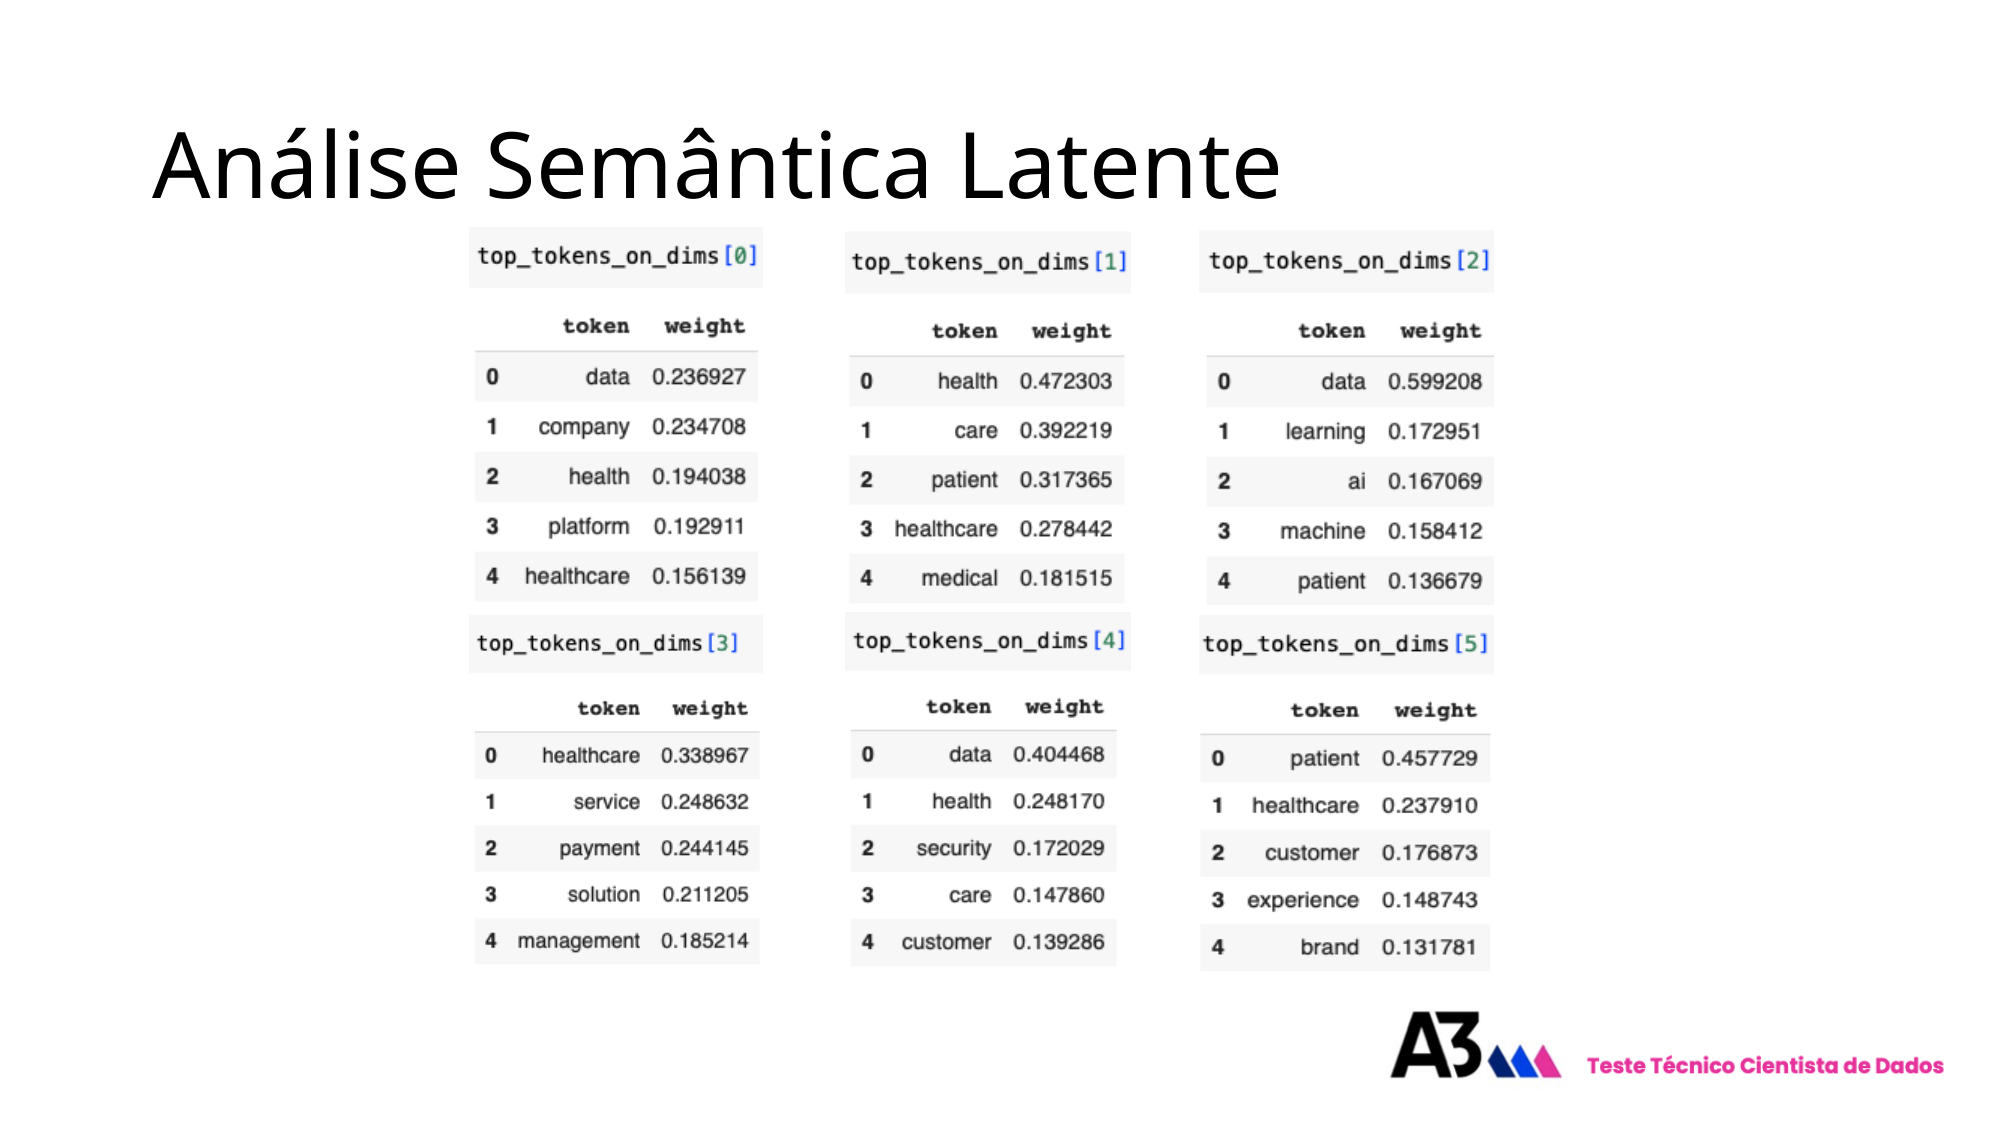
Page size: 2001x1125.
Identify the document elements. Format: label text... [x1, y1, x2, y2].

picture [1199, 227, 1494, 605]
title Análise Semântica Latente [137, 59, 1863, 278]
picture [845, 612, 1131, 966]
picture [1199, 612, 1494, 973]
picture [845, 227, 1131, 605]
picture [1383, 992, 1955, 1104]
picture [469, 612, 763, 966]
picture [469, 227, 763, 605]
